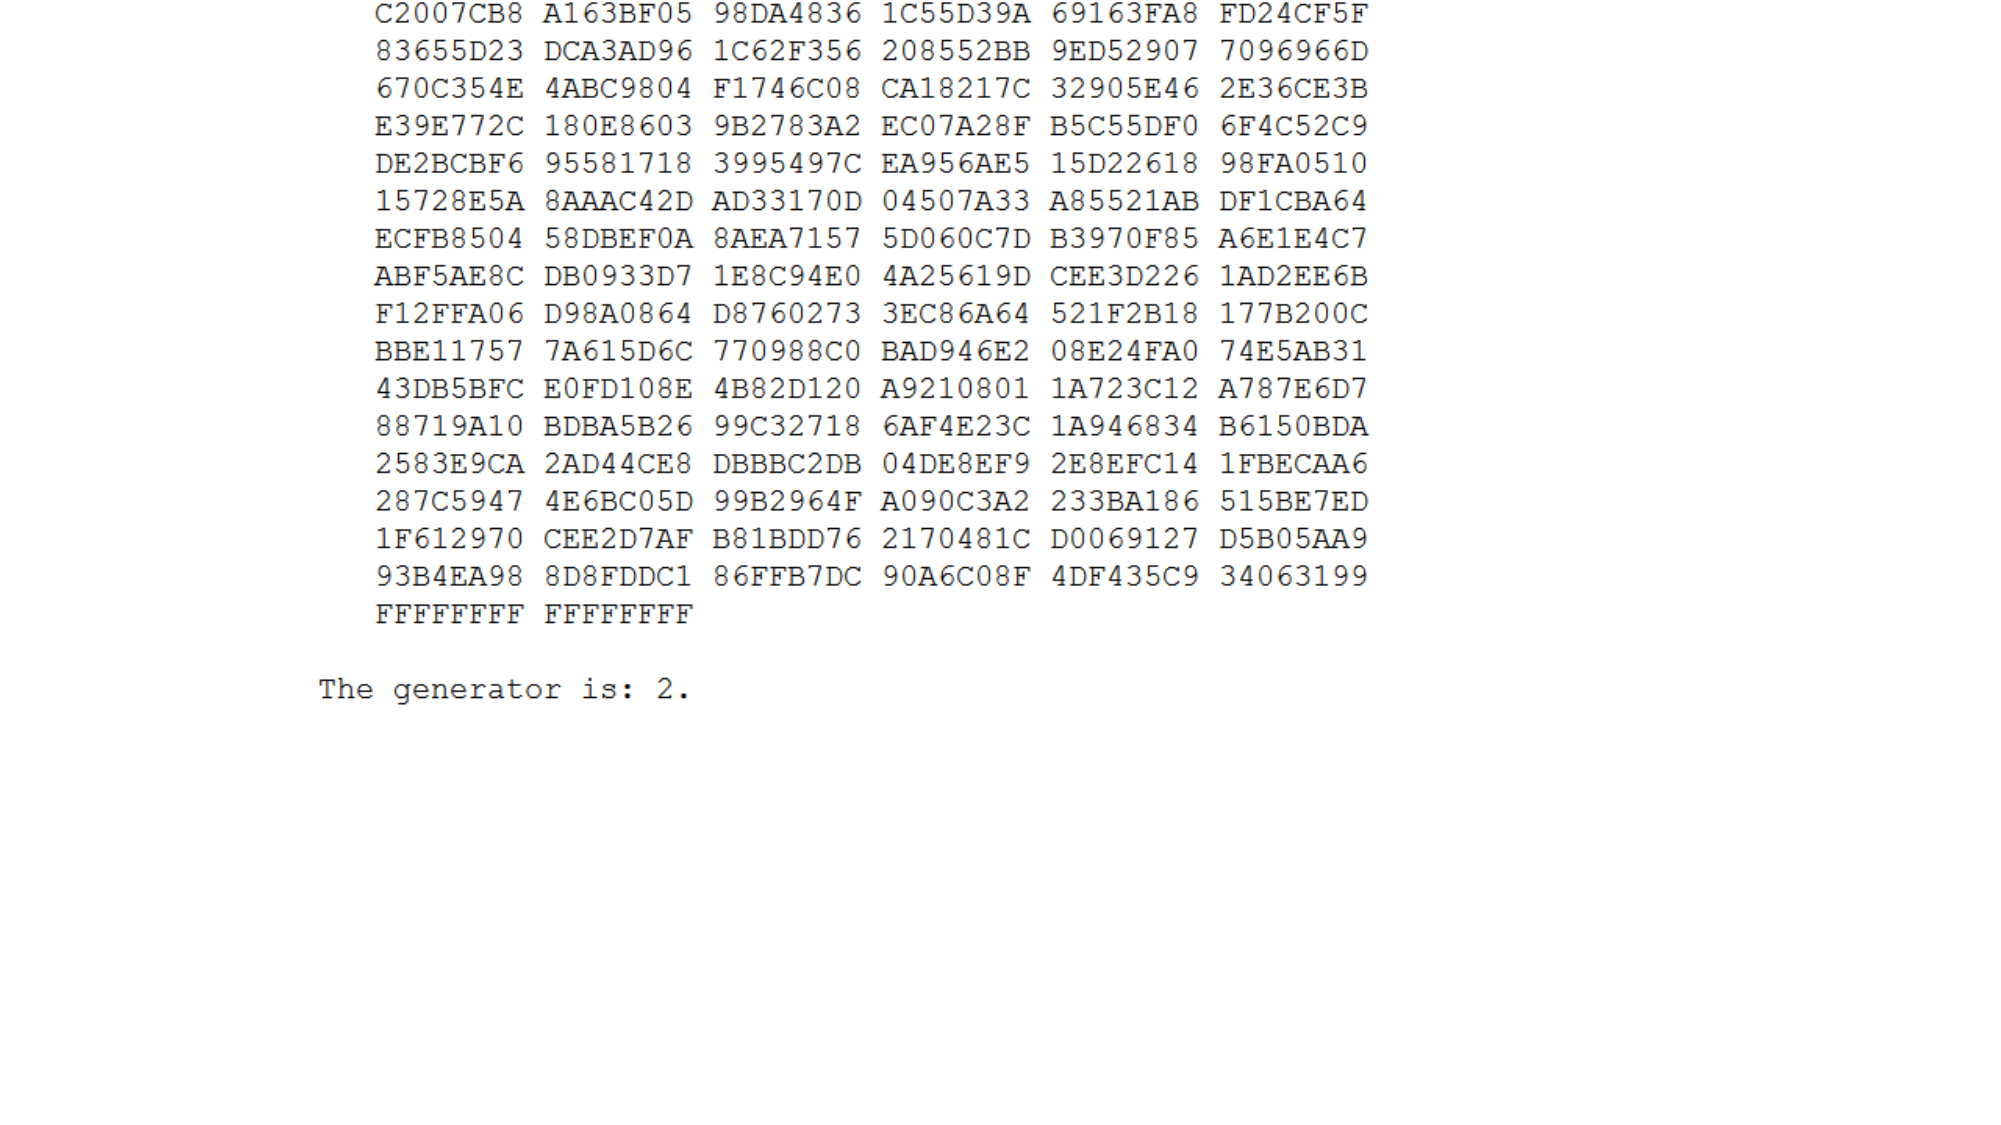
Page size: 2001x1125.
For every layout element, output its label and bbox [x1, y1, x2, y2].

picture [137, 0, 1673, 760]
